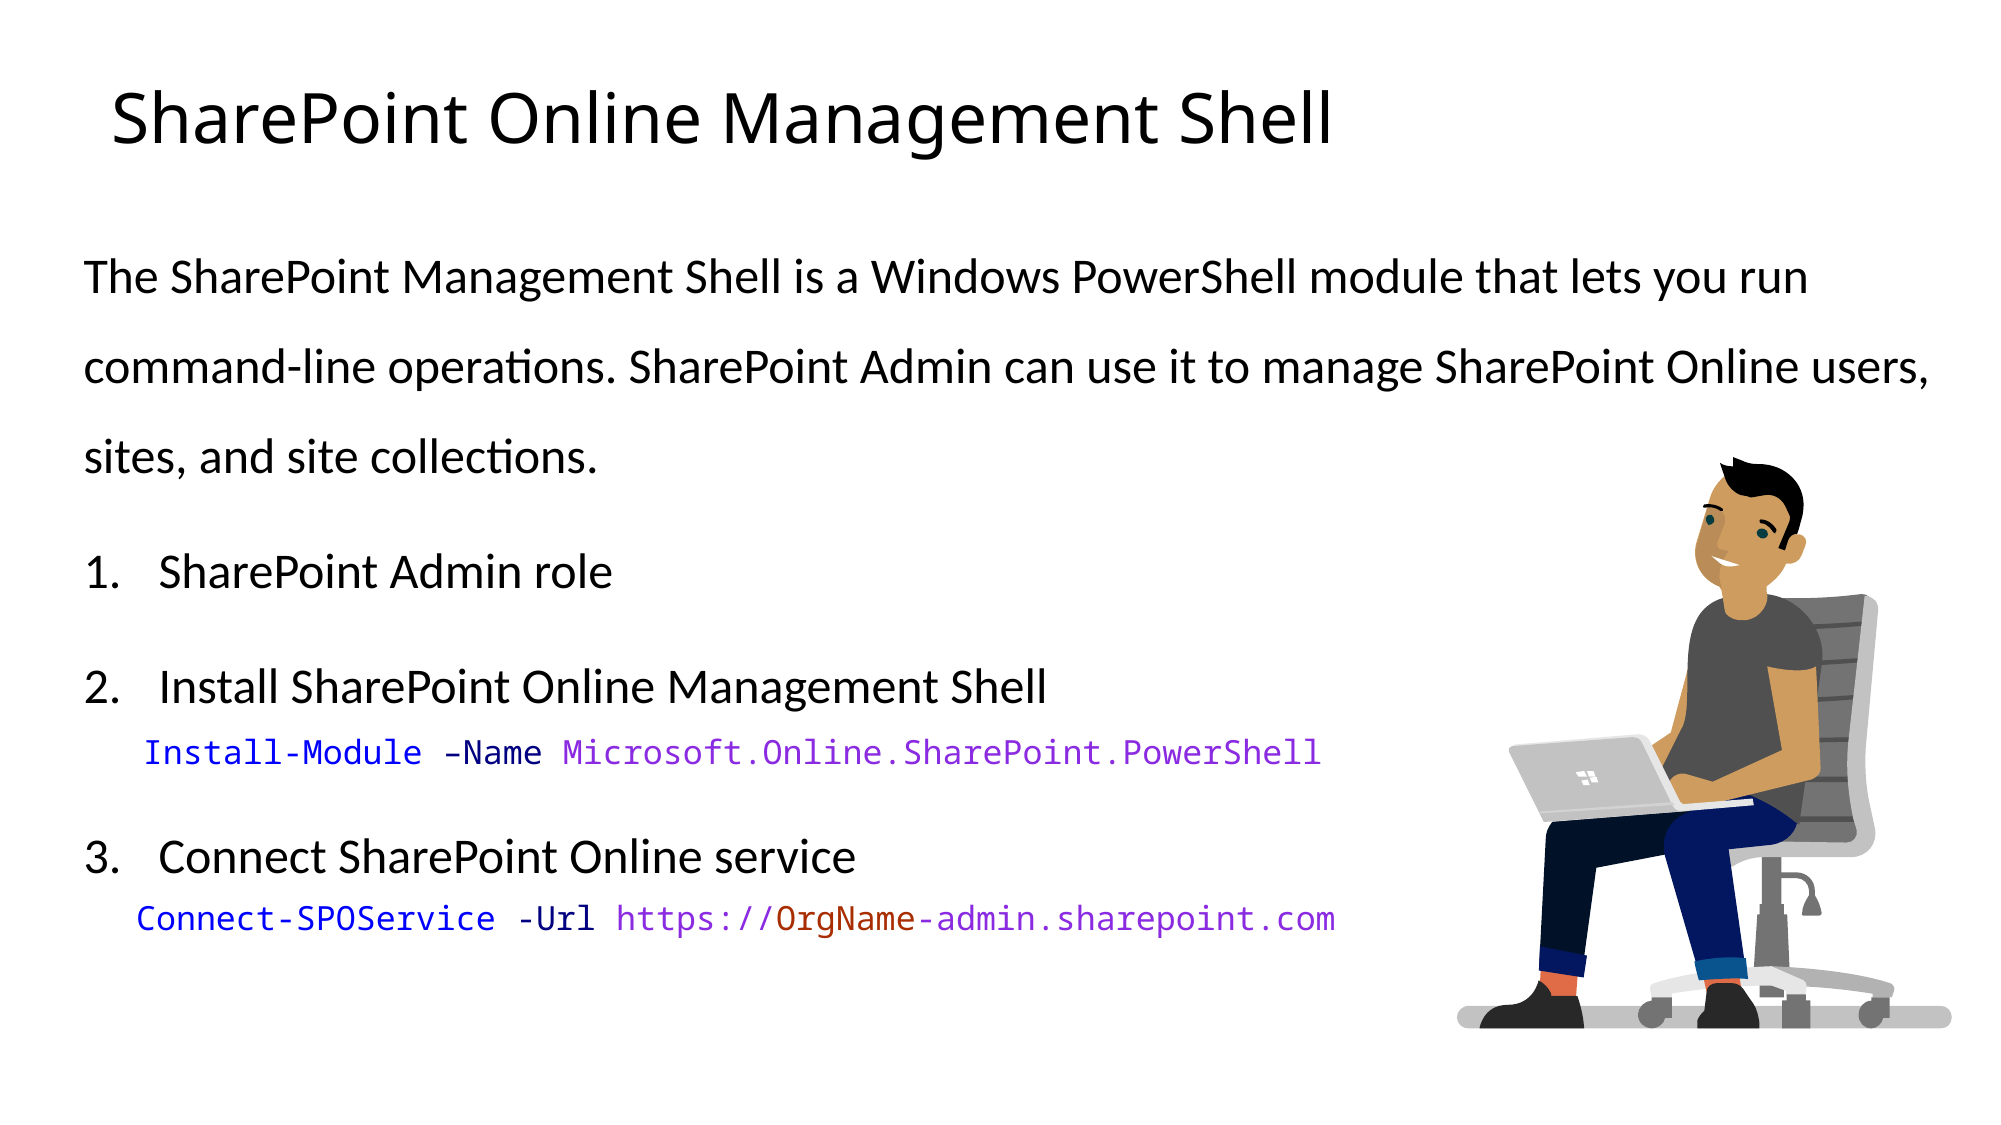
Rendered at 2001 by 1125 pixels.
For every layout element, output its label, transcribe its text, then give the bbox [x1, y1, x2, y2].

list The SharePoint Management Shell is a Windows PowerShell module that lets you run command-line operations. SharePoint Admin can use it to manage SharePoint Online users, sites, and site collections. SharePoint Admin role Install SharePoint Online Management Shell Connect SharePoint Online service [68, 206, 1952, 1011]
text_box Install-Module –Name Microsoft.Online.SharePoint.PowerShell [128, 723, 1456, 779]
text_box Connect-SPOService -Url https://OrgName-admin.sharepoint.com [113, 890, 1456, 945]
title SharePoint Online Management Shell [96, 75, 1904, 166]
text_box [1456, 457, 1952, 1029]
